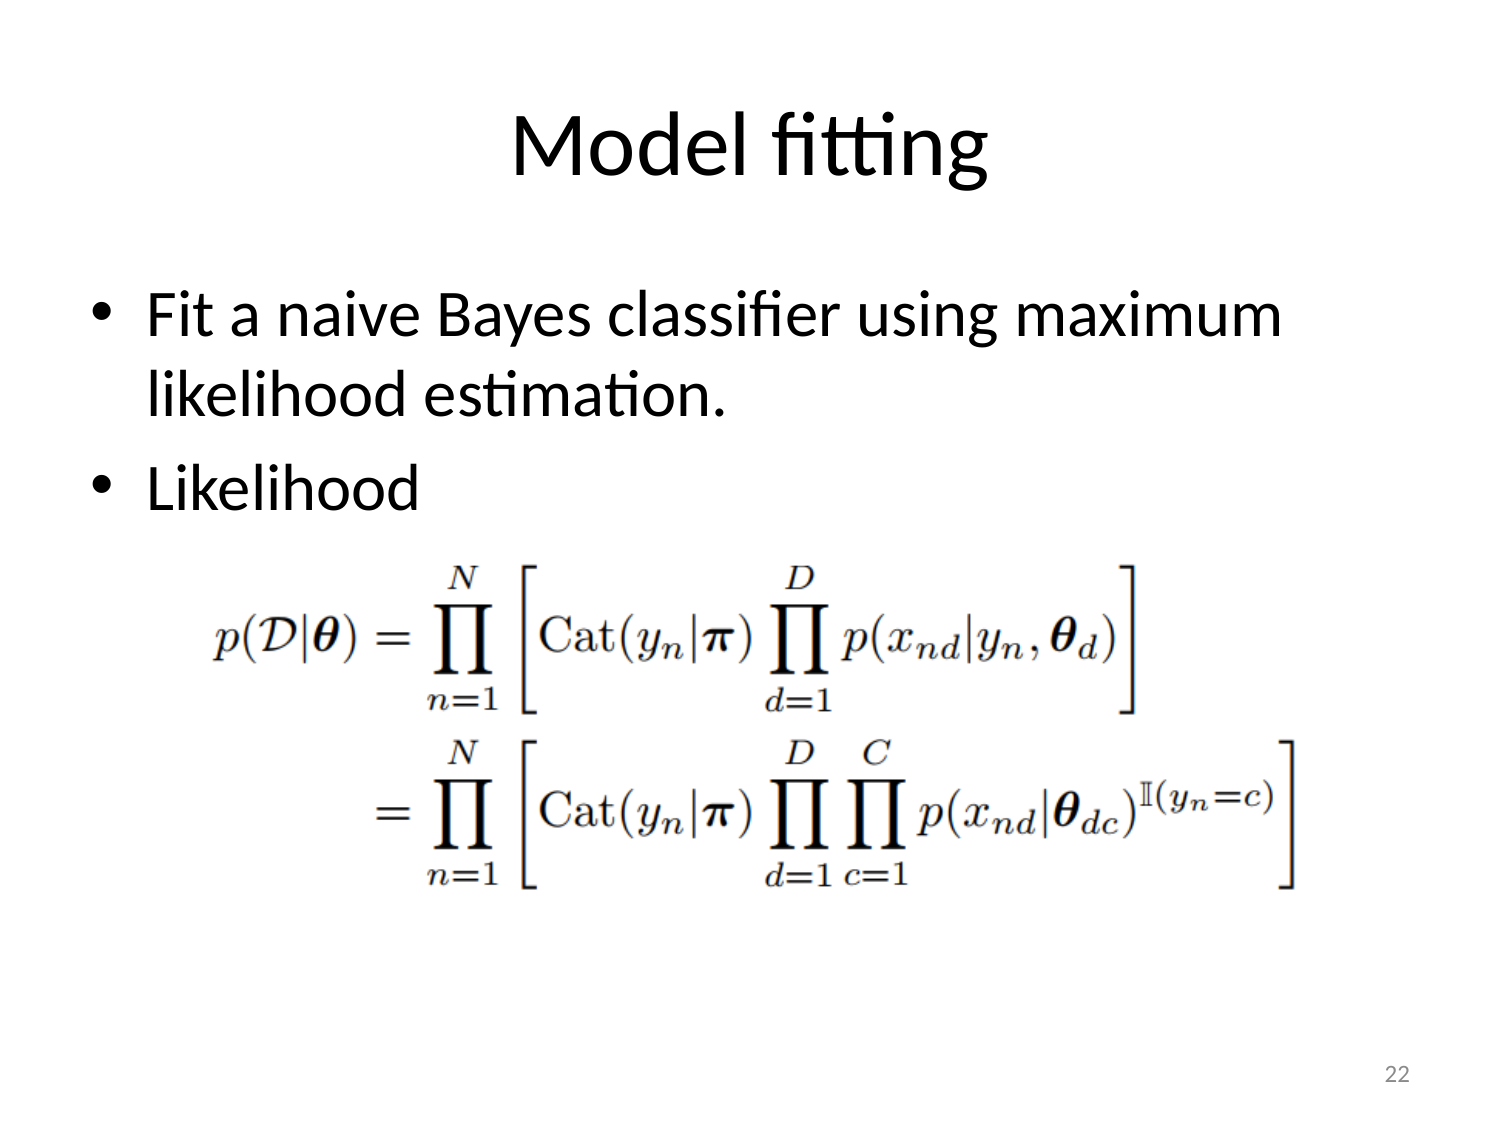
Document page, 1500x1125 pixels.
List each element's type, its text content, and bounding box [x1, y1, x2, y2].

picture [187, 549, 1341, 899]
slide_number 22 [1074, 1042, 1425, 1103]
title Model fitting [75, 45, 1425, 233]
list Fit a naive Bayes classifier using maximum likelihood estimation. Likelihood [75, 262, 1425, 1005]
